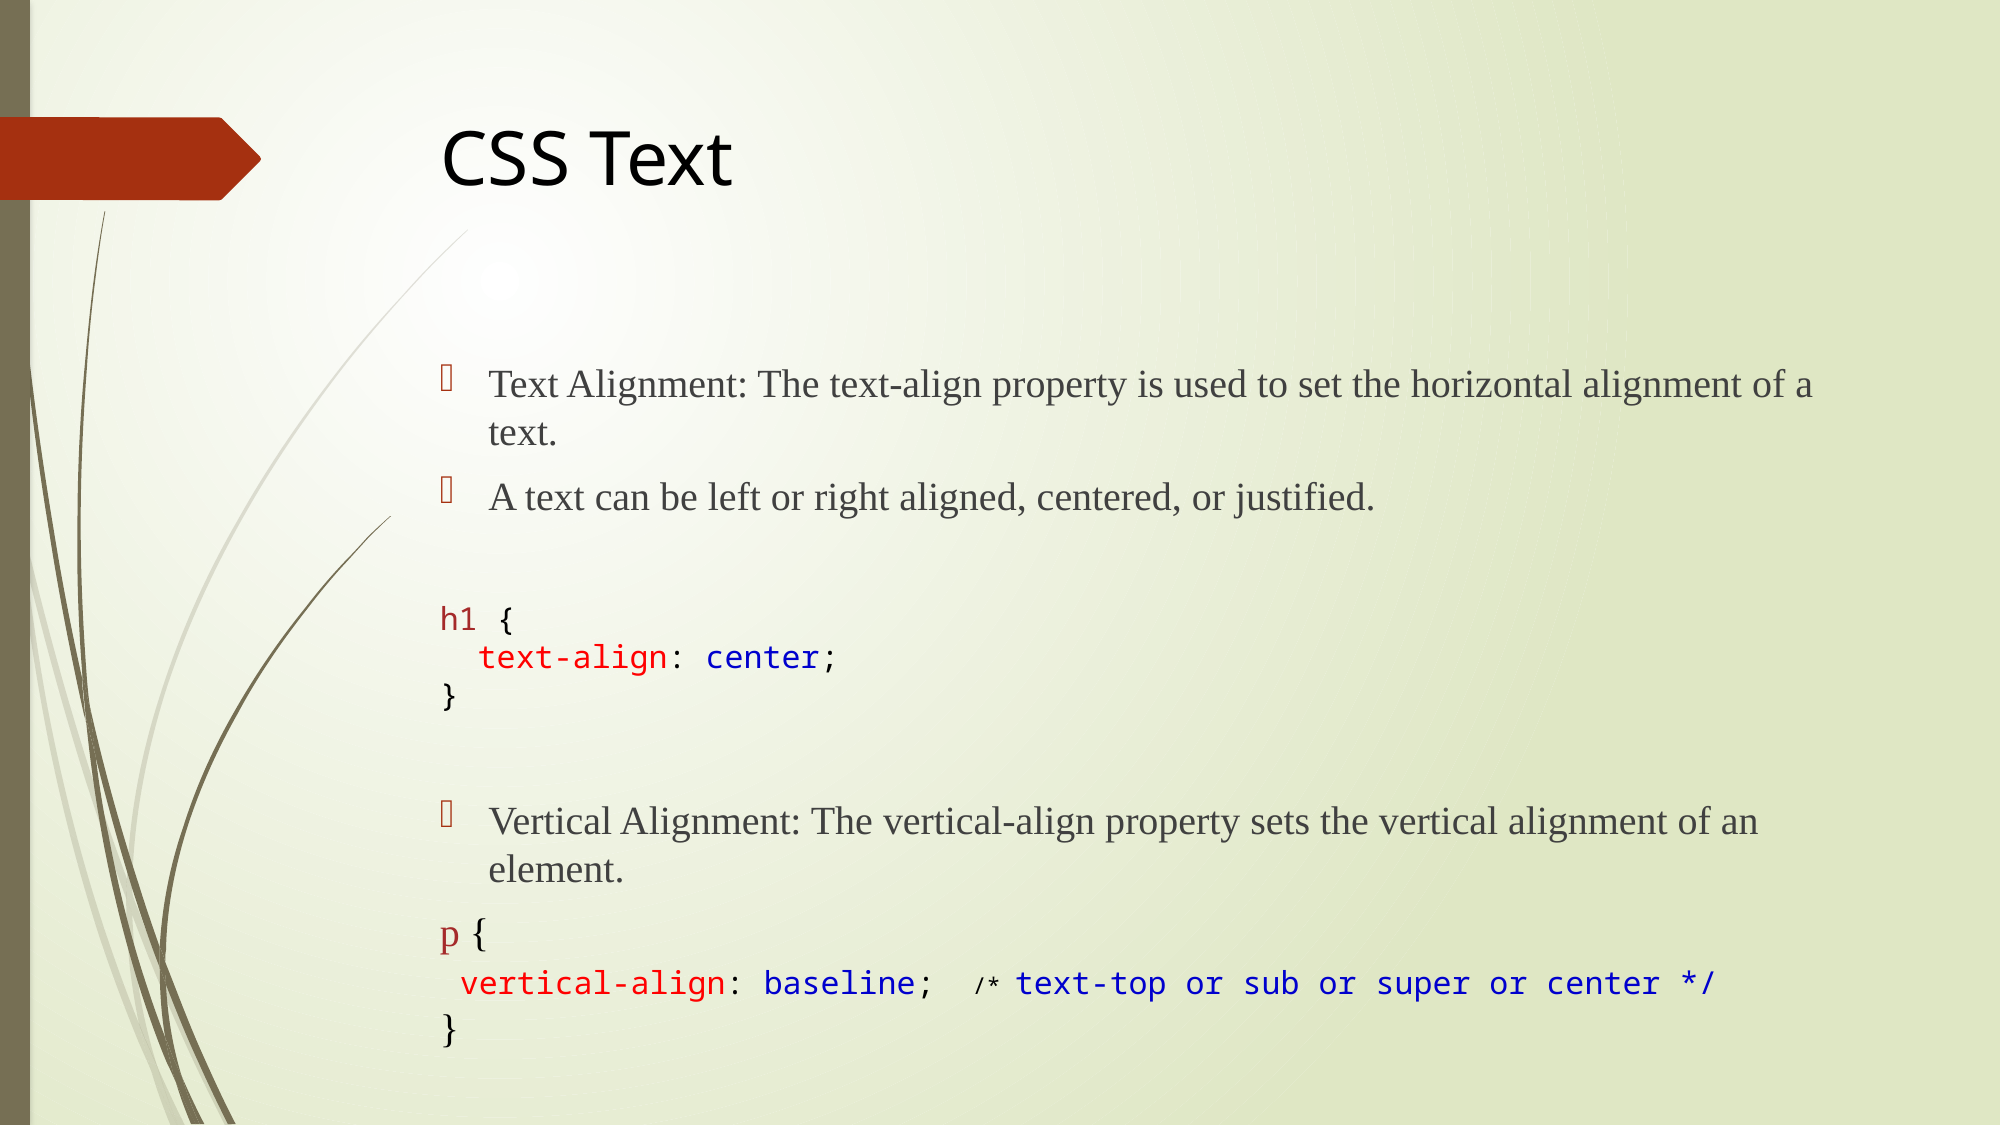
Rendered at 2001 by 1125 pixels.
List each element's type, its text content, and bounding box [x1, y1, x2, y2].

title CSS Text [425, 102, 1888, 313]
list Text Alignment: The text-align property is used to set the horizontal alignment of a text. A text can be left or right aligned, centered, or justified. h1 { text-align: center; } Vertical Alignment: The vertical-align property sets the vertical alignment of an element. p { vertical-align: baseline; /* text-top or sub or super or center */ } [424, 350, 1888, 1066]
